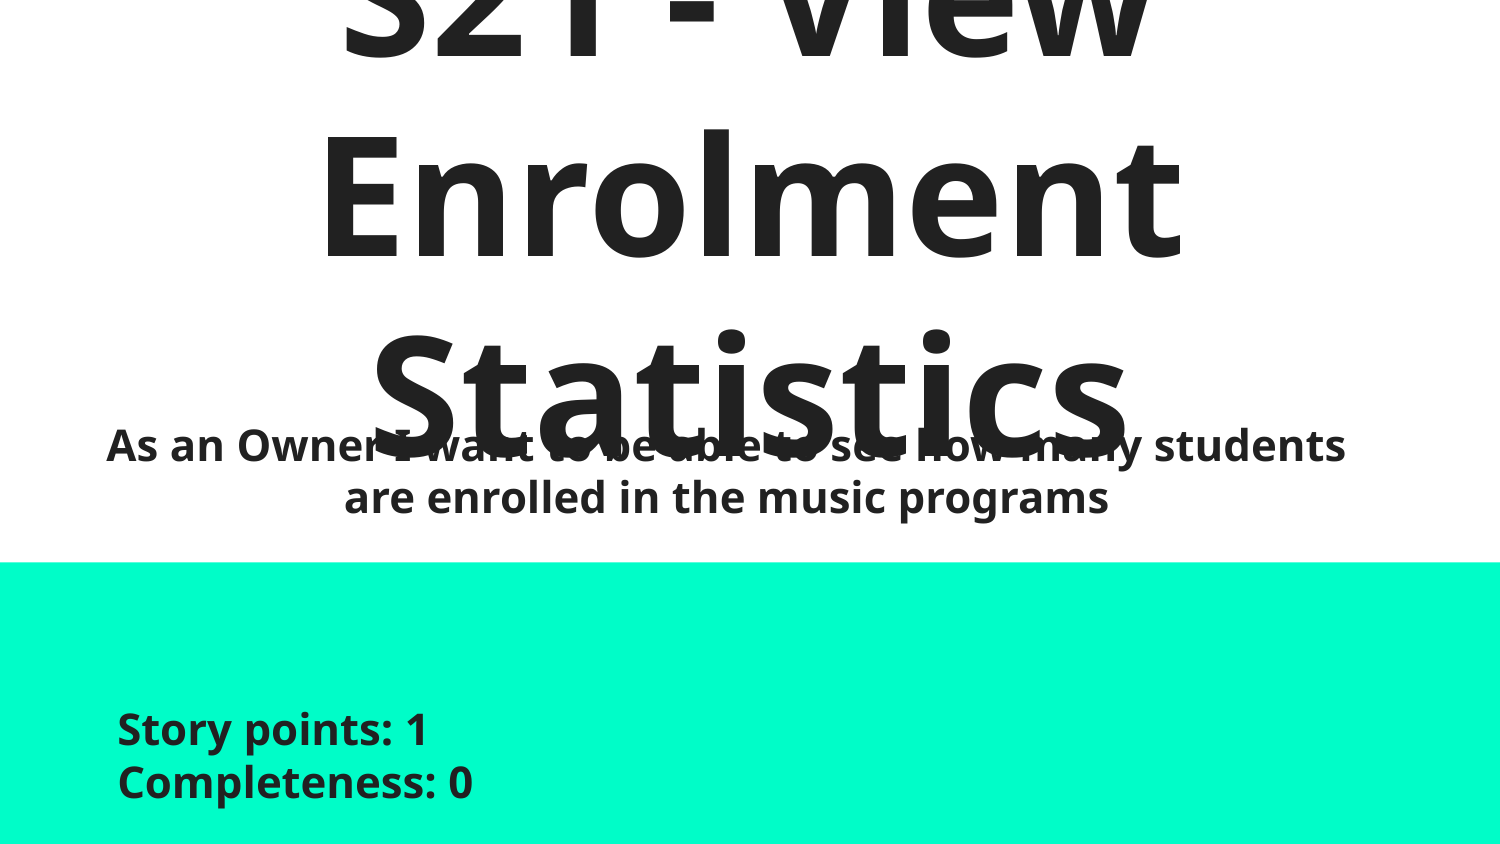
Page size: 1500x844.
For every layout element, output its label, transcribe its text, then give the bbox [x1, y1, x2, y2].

title S21 - View Enrolment Statistics [51, 64, 1449, 316]
text_box As an Owner I want to be able to see how many students are enrolled in the music programs [69, 223, 1385, 716]
subtitle Story points: 1 Completeness: 0 [102, 696, 1500, 813]
